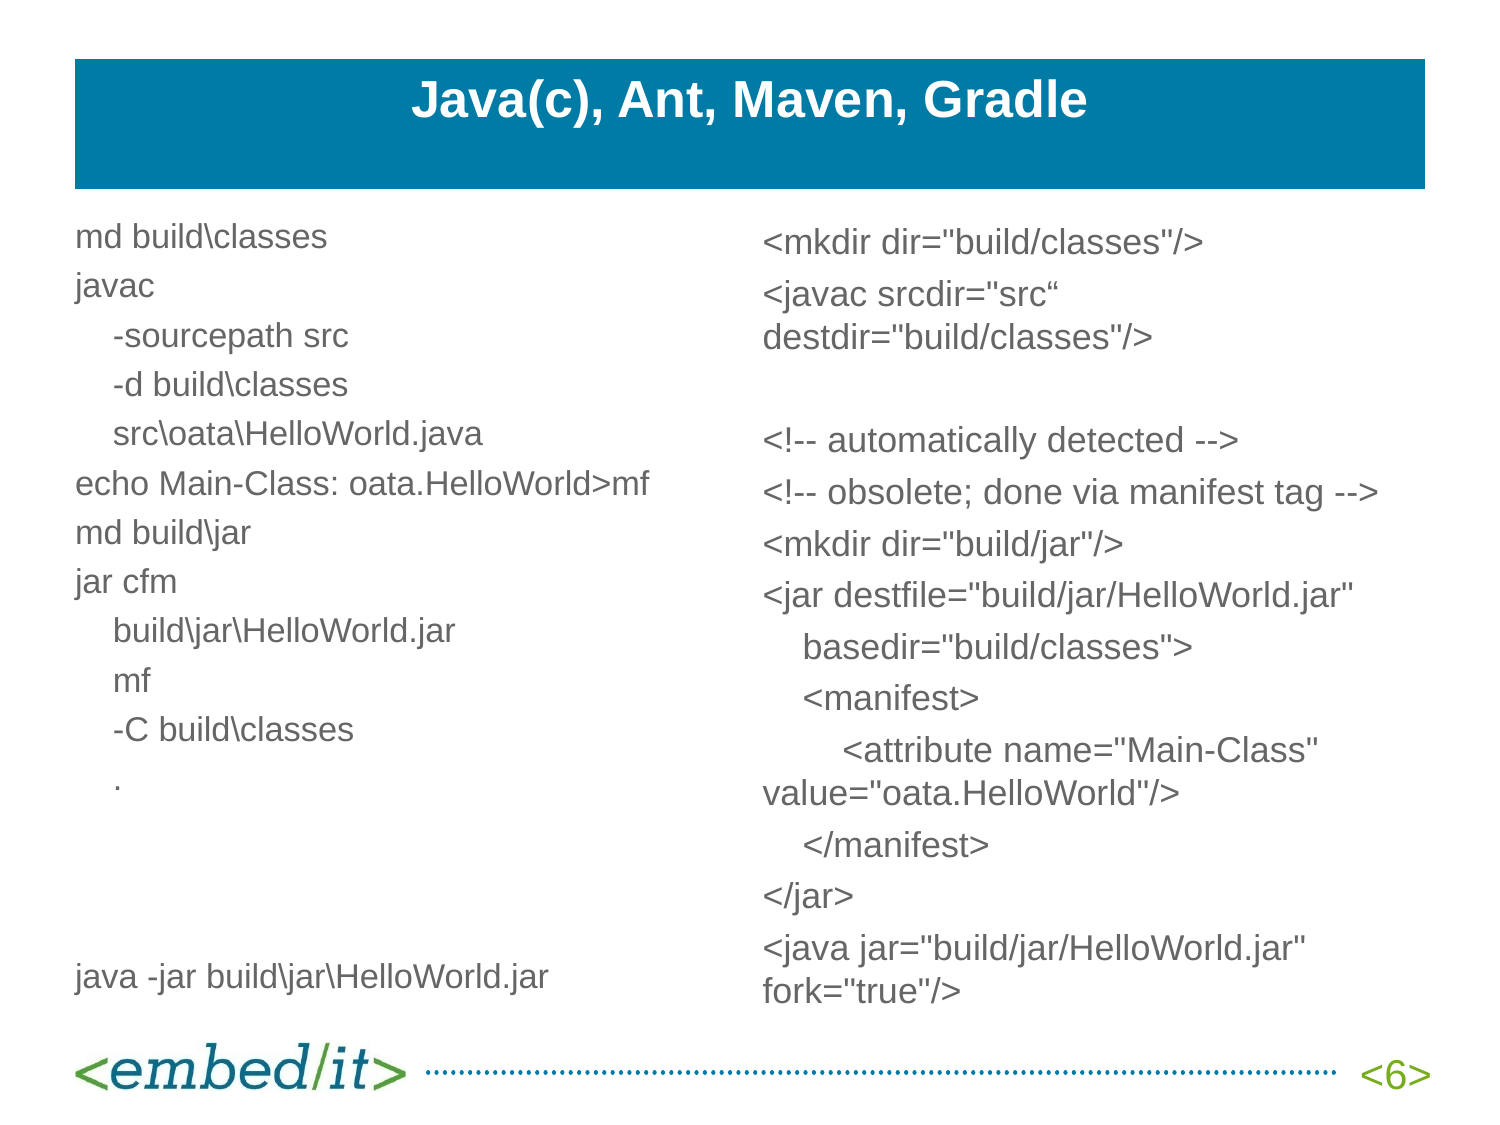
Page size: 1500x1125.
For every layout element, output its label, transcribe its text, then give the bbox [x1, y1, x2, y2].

list md build\classes javac -sourcepath src -d build\classes src\oata\HelloWorld.java echo Main-Class: oata.HelloWorld>mf md build\jar jar cfm build\jar\HelloWorld.jar mf -C build\classes . java -jar build\jar\HelloWorld.jar [75, 206, 688, 1016]
text_box <mkdir dir="build/classes"/> <javac srcdir="src“ destdir="build/classes"/> <!-- automatically detected --> <!-- obsolete; done via manifest tag --> <mkdir dir="build/jar"/> <jar destfile="build/jar/HelloWorld.jar" basedir="build/classes"> <manifest> <attribute name="Main-Class" value="oata.HelloWorld"/> </manifest> </jar> <java jar="build/jar/HelloWorld.jar" fork="true"/> [762, 211, 1433, 1021]
title Java(c), Ant, Maven, Gradle [75, 59, 1425, 189]
picture [75, 1042, 406, 1091]
slide_number <6> [1316, 1042, 1433, 1103]
